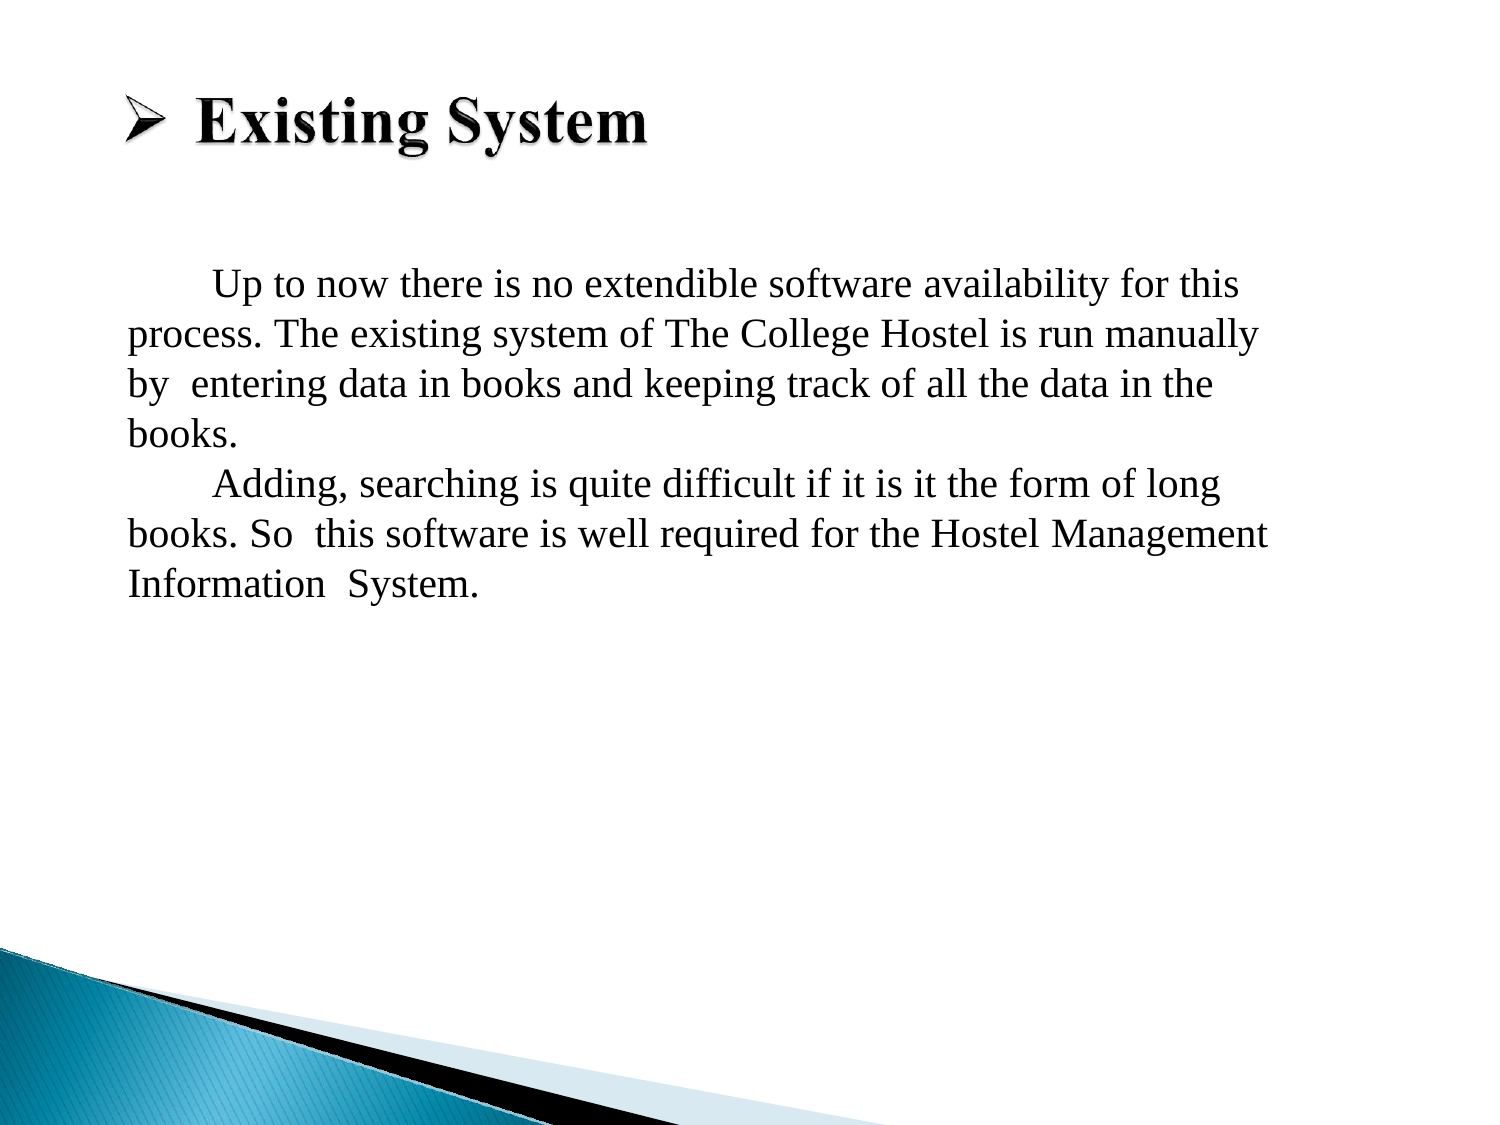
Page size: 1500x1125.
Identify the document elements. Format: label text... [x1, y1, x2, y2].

text_box Up to now there is no extendible software availability for this process. The existing system of The College Hostel is run manually by entering data in books and keeping track of all the data in the books. Adding, searching is quite difficult if it is it the form of long books. So this software is well required for the Hostel Management Information System. [125, 253, 1310, 607]
picture [123, 92, 649, 161]
picture [0, 948, 558, 1125]
